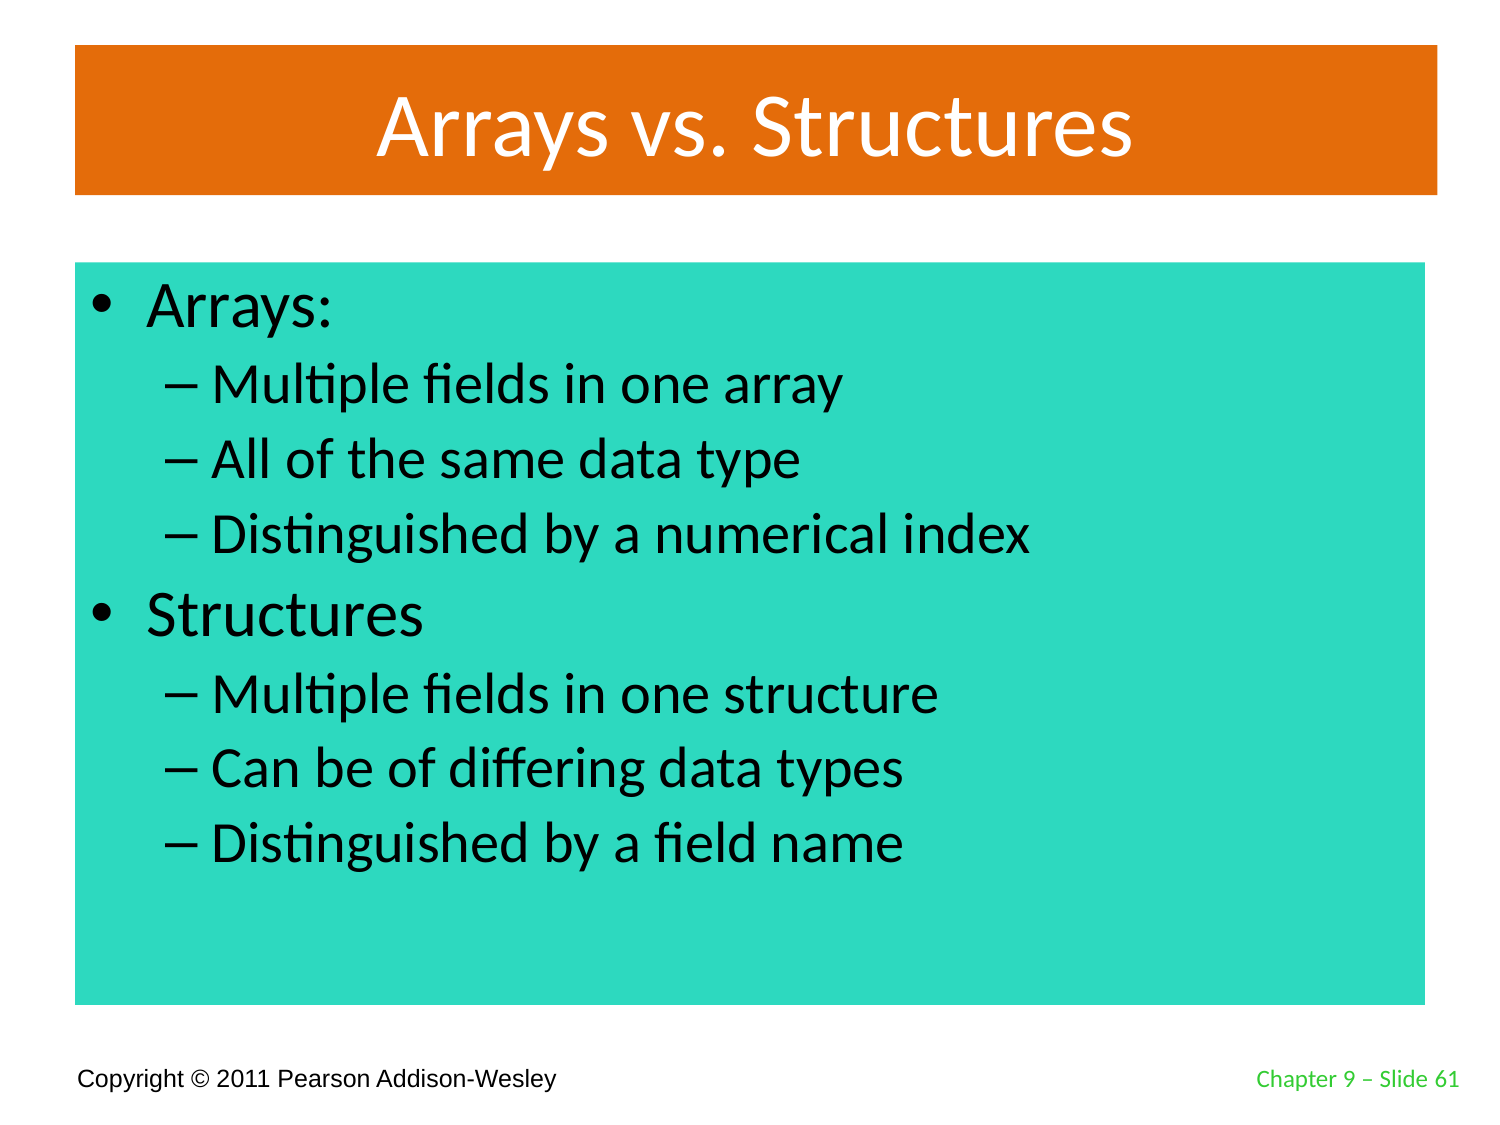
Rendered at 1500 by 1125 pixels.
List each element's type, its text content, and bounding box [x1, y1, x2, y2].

list Arrays: Multiple fields in one array All of the same data type Distinguished by a numerical index Structures Multiple fields in one structure Can be of differing data types Distinguished by a field name [75, 262, 1425, 1005]
title Arrays vs. Structures [75, 45, 1438, 196]
slide_number Chapter 9 – Slide 61 [1162, 1024, 1476, 1101]
